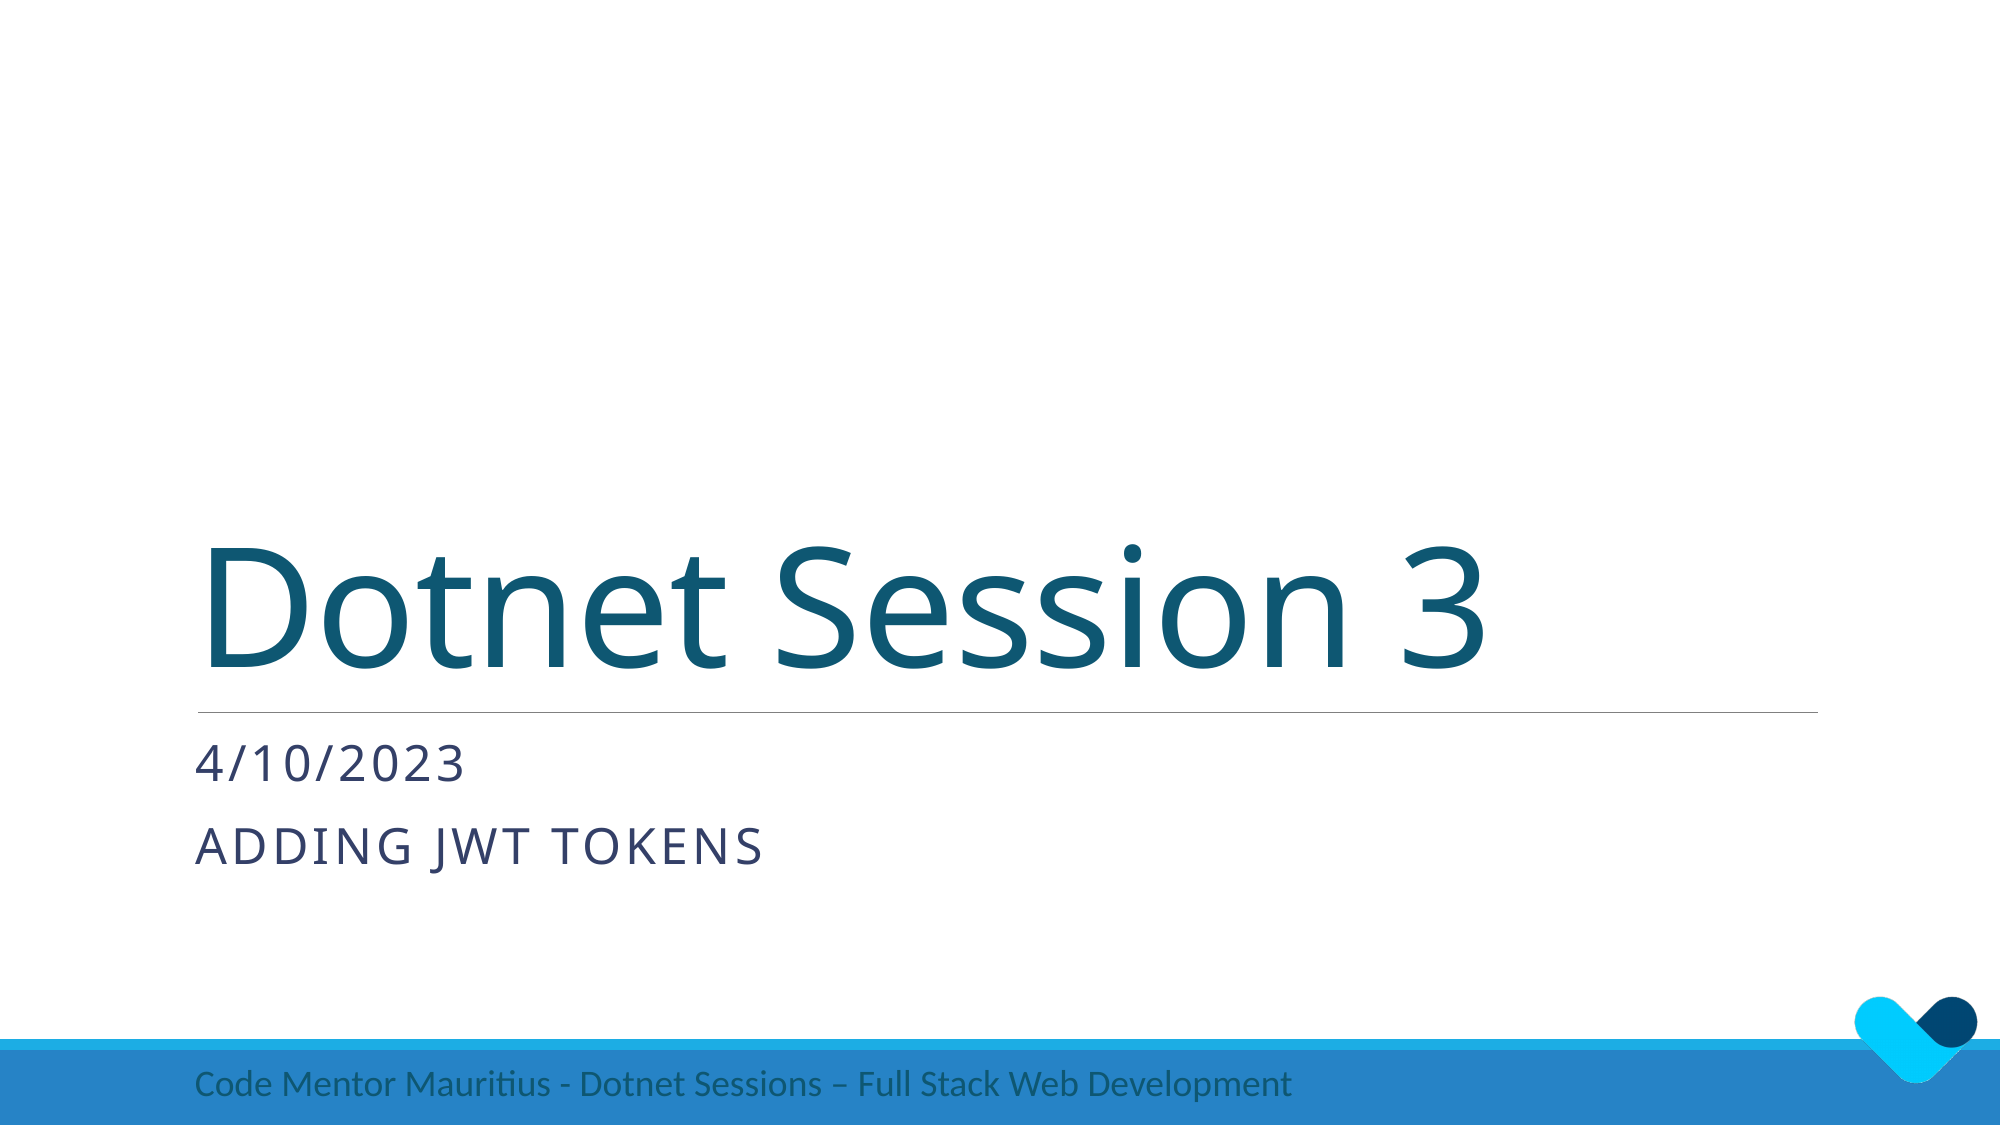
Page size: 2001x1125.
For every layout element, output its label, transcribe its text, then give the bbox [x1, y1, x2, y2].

text_box Code Mentor Mauritius - Dotnet Sessions – Full Stack Web Development [180, 1051, 1348, 1112]
subtitle 4/10/2023 Adding JWT Tokens [180, 730, 1831, 919]
title Dotnet Session 3 [180, 124, 1830, 710]
picture [1794, 917, 2000, 1125]
